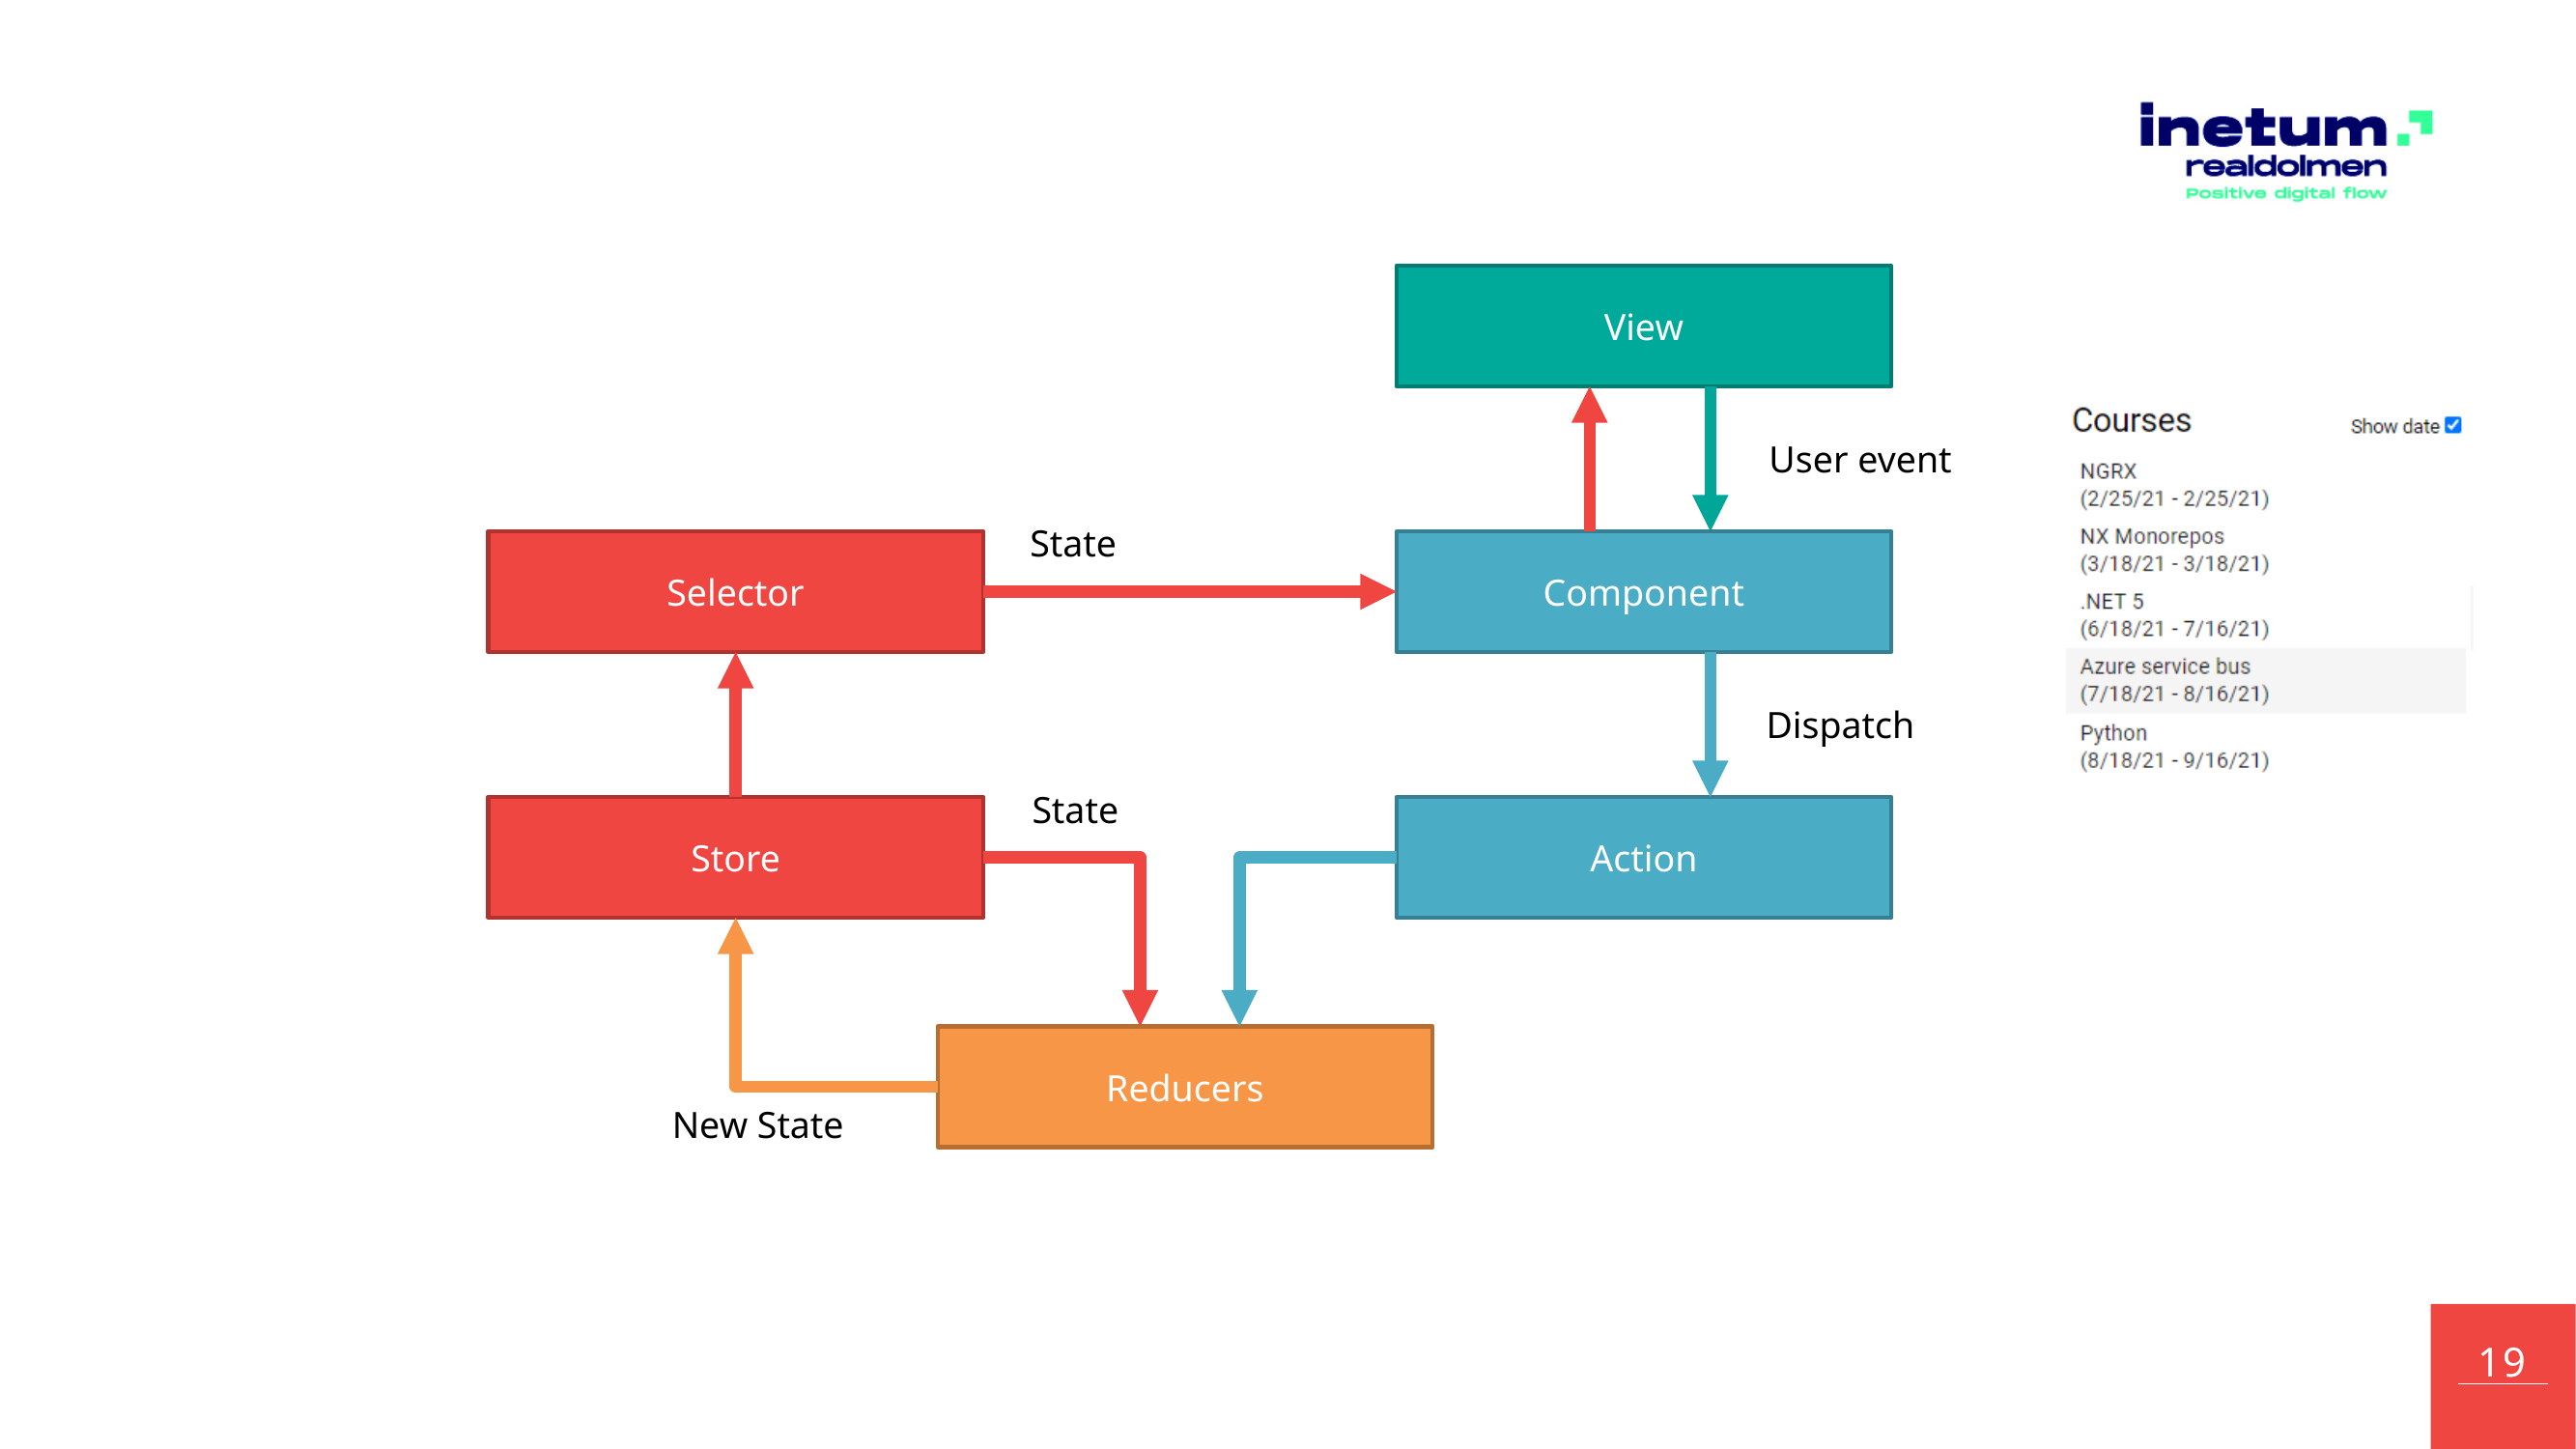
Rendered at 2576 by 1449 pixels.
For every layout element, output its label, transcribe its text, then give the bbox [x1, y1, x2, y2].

picture [2118, 68, 2457, 218]
text_box State [1017, 780, 1134, 838]
text_box User event [1754, 429, 1967, 488]
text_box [1239, 857, 1397, 1027]
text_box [735, 917, 939, 1088]
text_box View [1395, 264, 1893, 388]
text_box State [1015, 513, 1132, 572]
text_box Dispatch [1751, 695, 1930, 753]
text_box New State [658, 1094, 859, 1153]
text_box Component [1395, 529, 1893, 654]
text_box Reducers [936, 1024, 1434, 1150]
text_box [982, 857, 1141, 1027]
text_box Action [1395, 795, 1893, 920]
text_box Store [486, 795, 985, 920]
text_box Selector [486, 529, 985, 654]
picture [2065, 386, 2499, 867]
